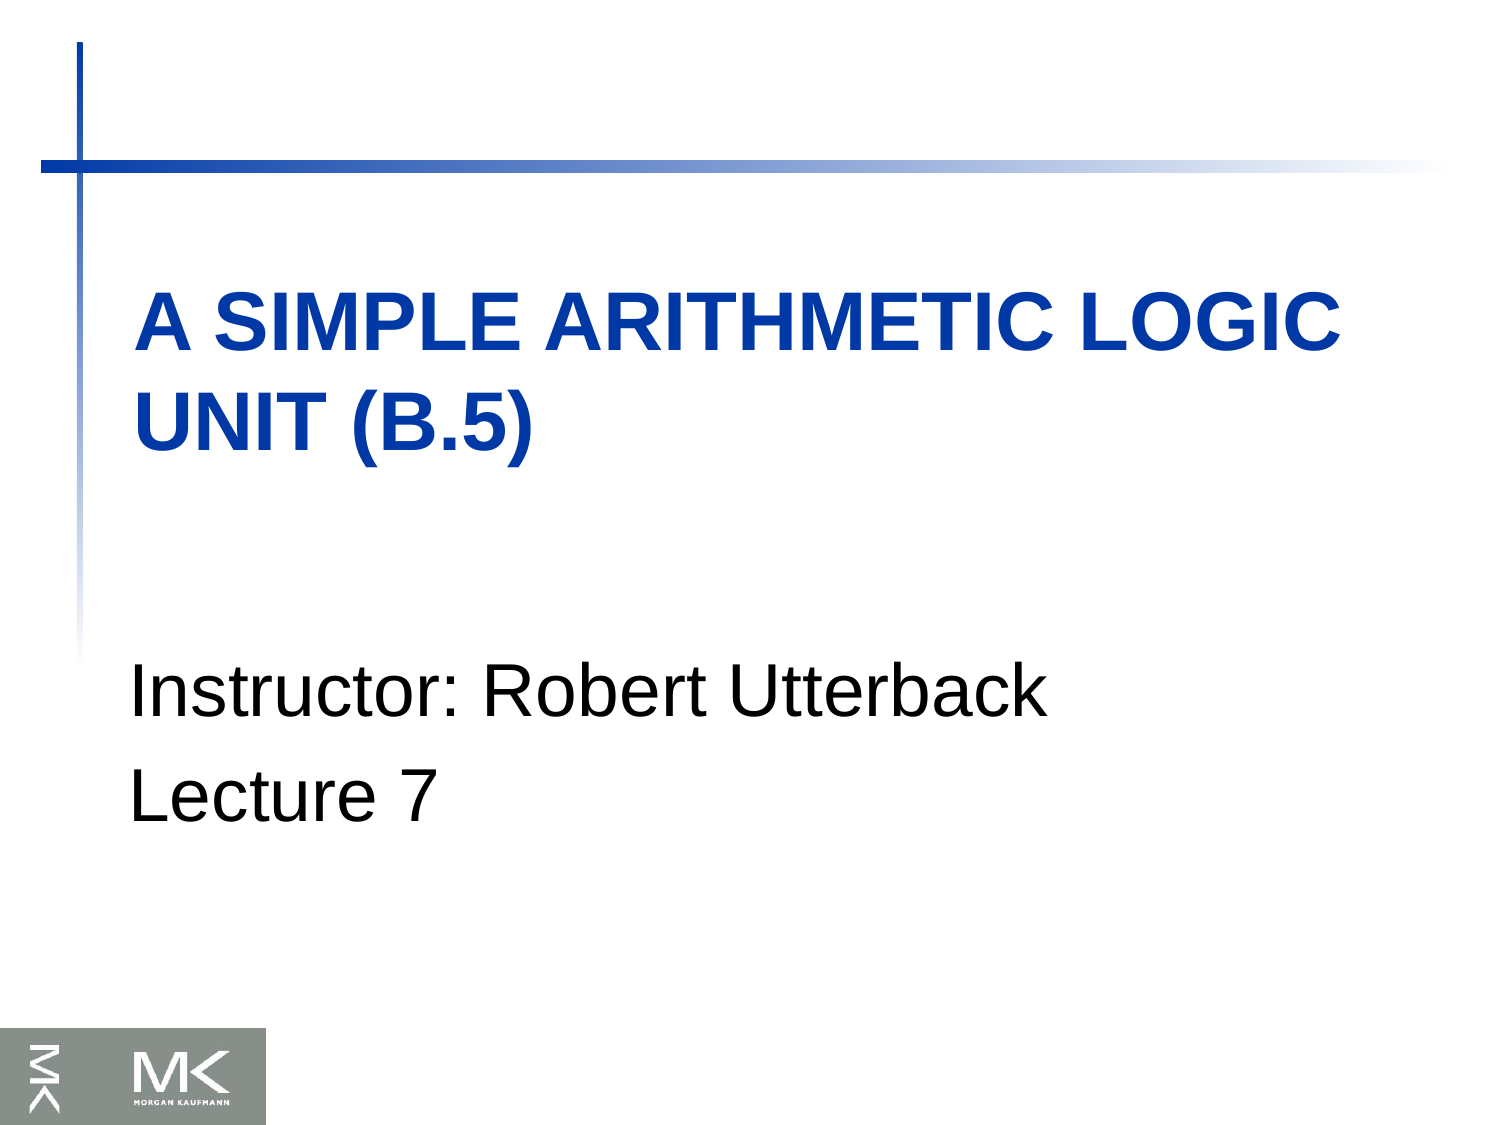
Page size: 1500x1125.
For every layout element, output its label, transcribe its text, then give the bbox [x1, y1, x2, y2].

title A simple Arithmetic Logic Unit (B.5) [118, 259, 1436, 477]
list Instructor: Robert Utterback Lecture 7 [113, 597, 1388, 844]
picture [0, 1028, 266, 1125]
